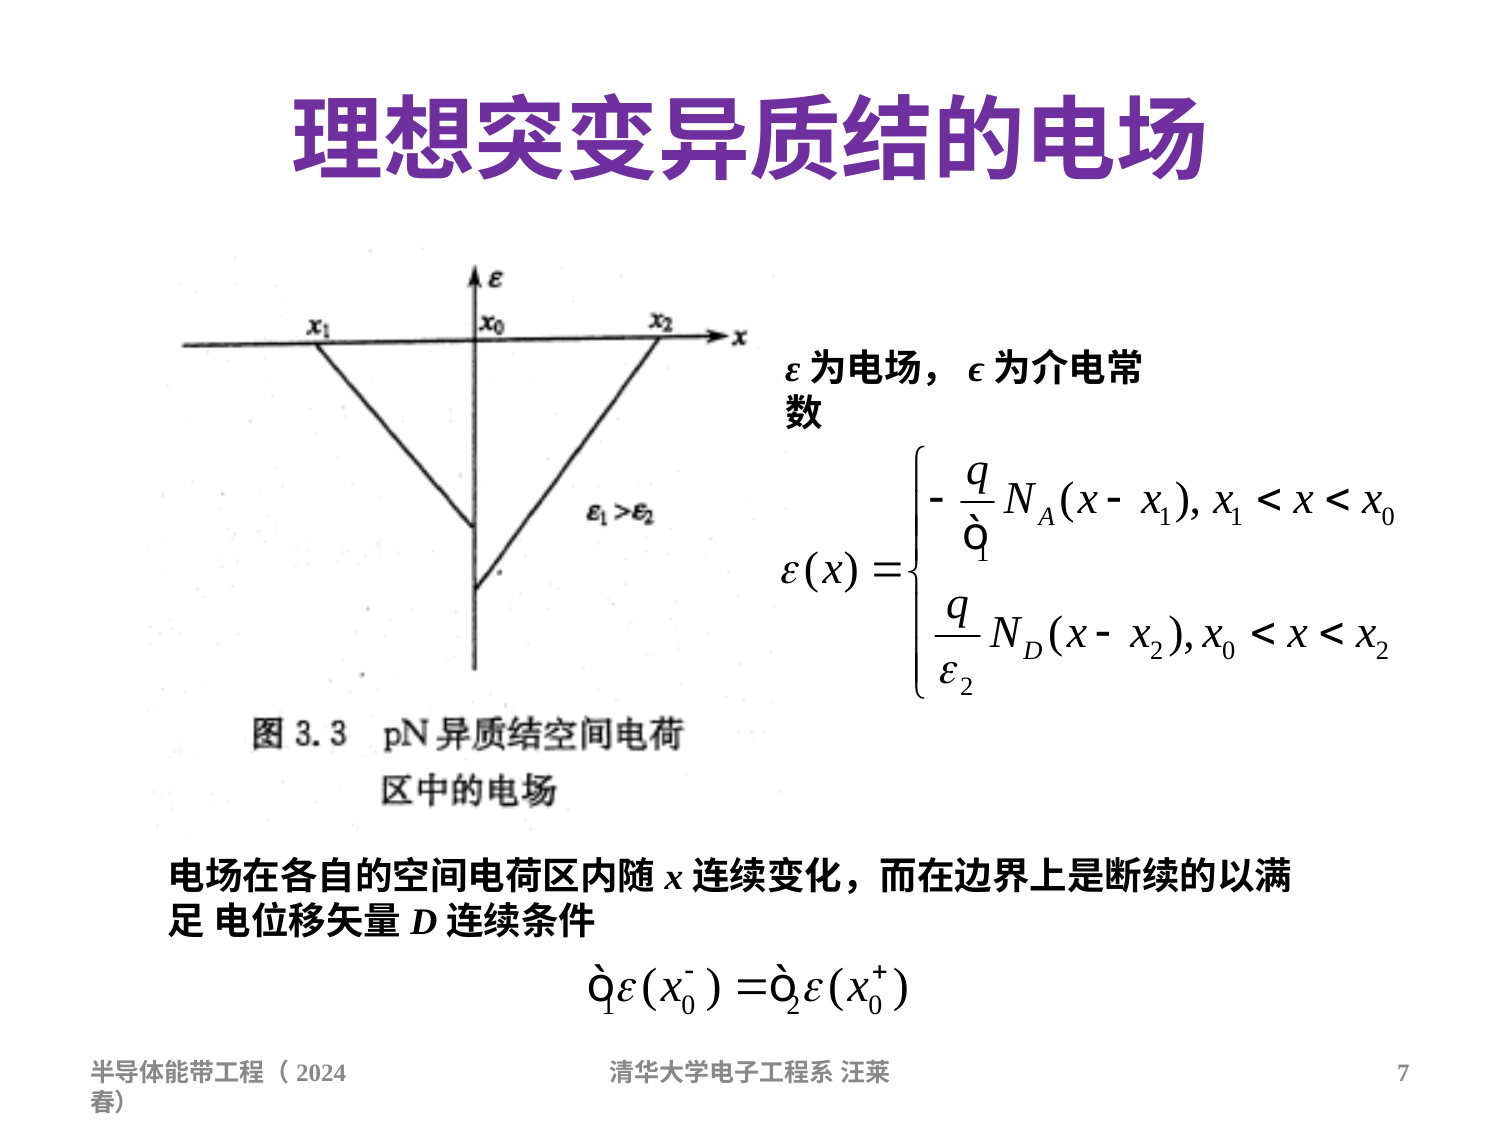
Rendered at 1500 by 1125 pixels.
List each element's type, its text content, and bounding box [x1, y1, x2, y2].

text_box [772, 435, 1409, 710]
text_box 7 [1395, 1054, 1412, 1087]
text_box 半导体能带工程（2024春） [87, 1054, 393, 1117]
text_box 清华大学电子工程系汪莱 [607, 1054, 893, 1087]
title 理想突变异质结的电场 [289, 78, 1211, 269]
text_box ε为电场，ϵ为介电常数 [782, 342, 1157, 433]
text_box [147, 243, 798, 839]
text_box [581, 949, 919, 1027]
text_box 电场在各自的空间电荷区内随x连续变化，而在边界上是断续的以满足 电位移矢量D连续条件 [165, 850, 1314, 943]
